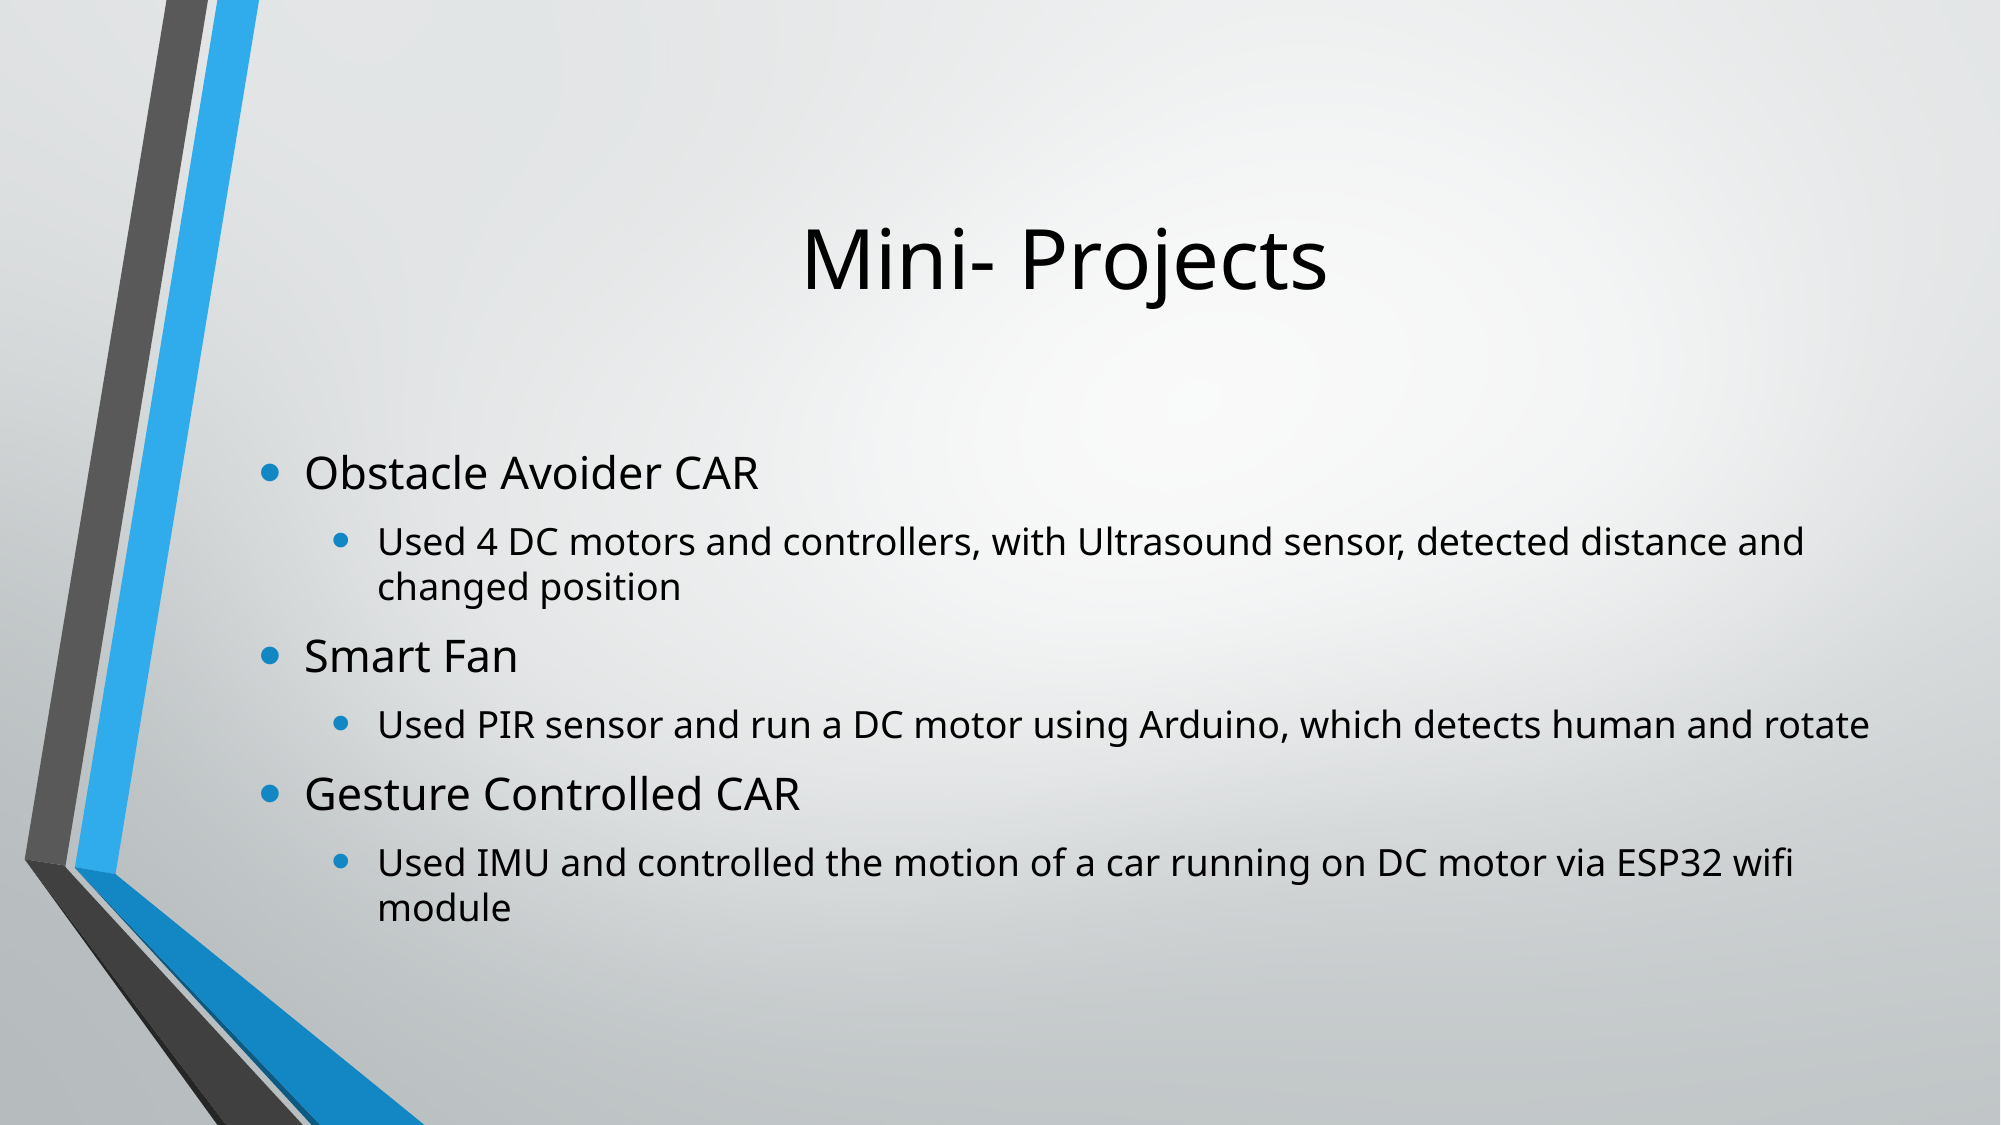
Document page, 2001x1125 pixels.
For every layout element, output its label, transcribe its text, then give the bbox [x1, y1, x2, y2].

list Obstacle Avoider CAR Used 4 DC motors and controllers, with Ultrasound sensor, detected distance and changed position Smart Fan Used PIR sensor and run a DC motor using Arduino, which detects human and rotate Gesture Controlled CAR Used IMU and controlled the motion of a car running on DC motor via ESP32 wifi module [243, 437, 1887, 950]
title Mini- Projects [243, 112, 1887, 400]
